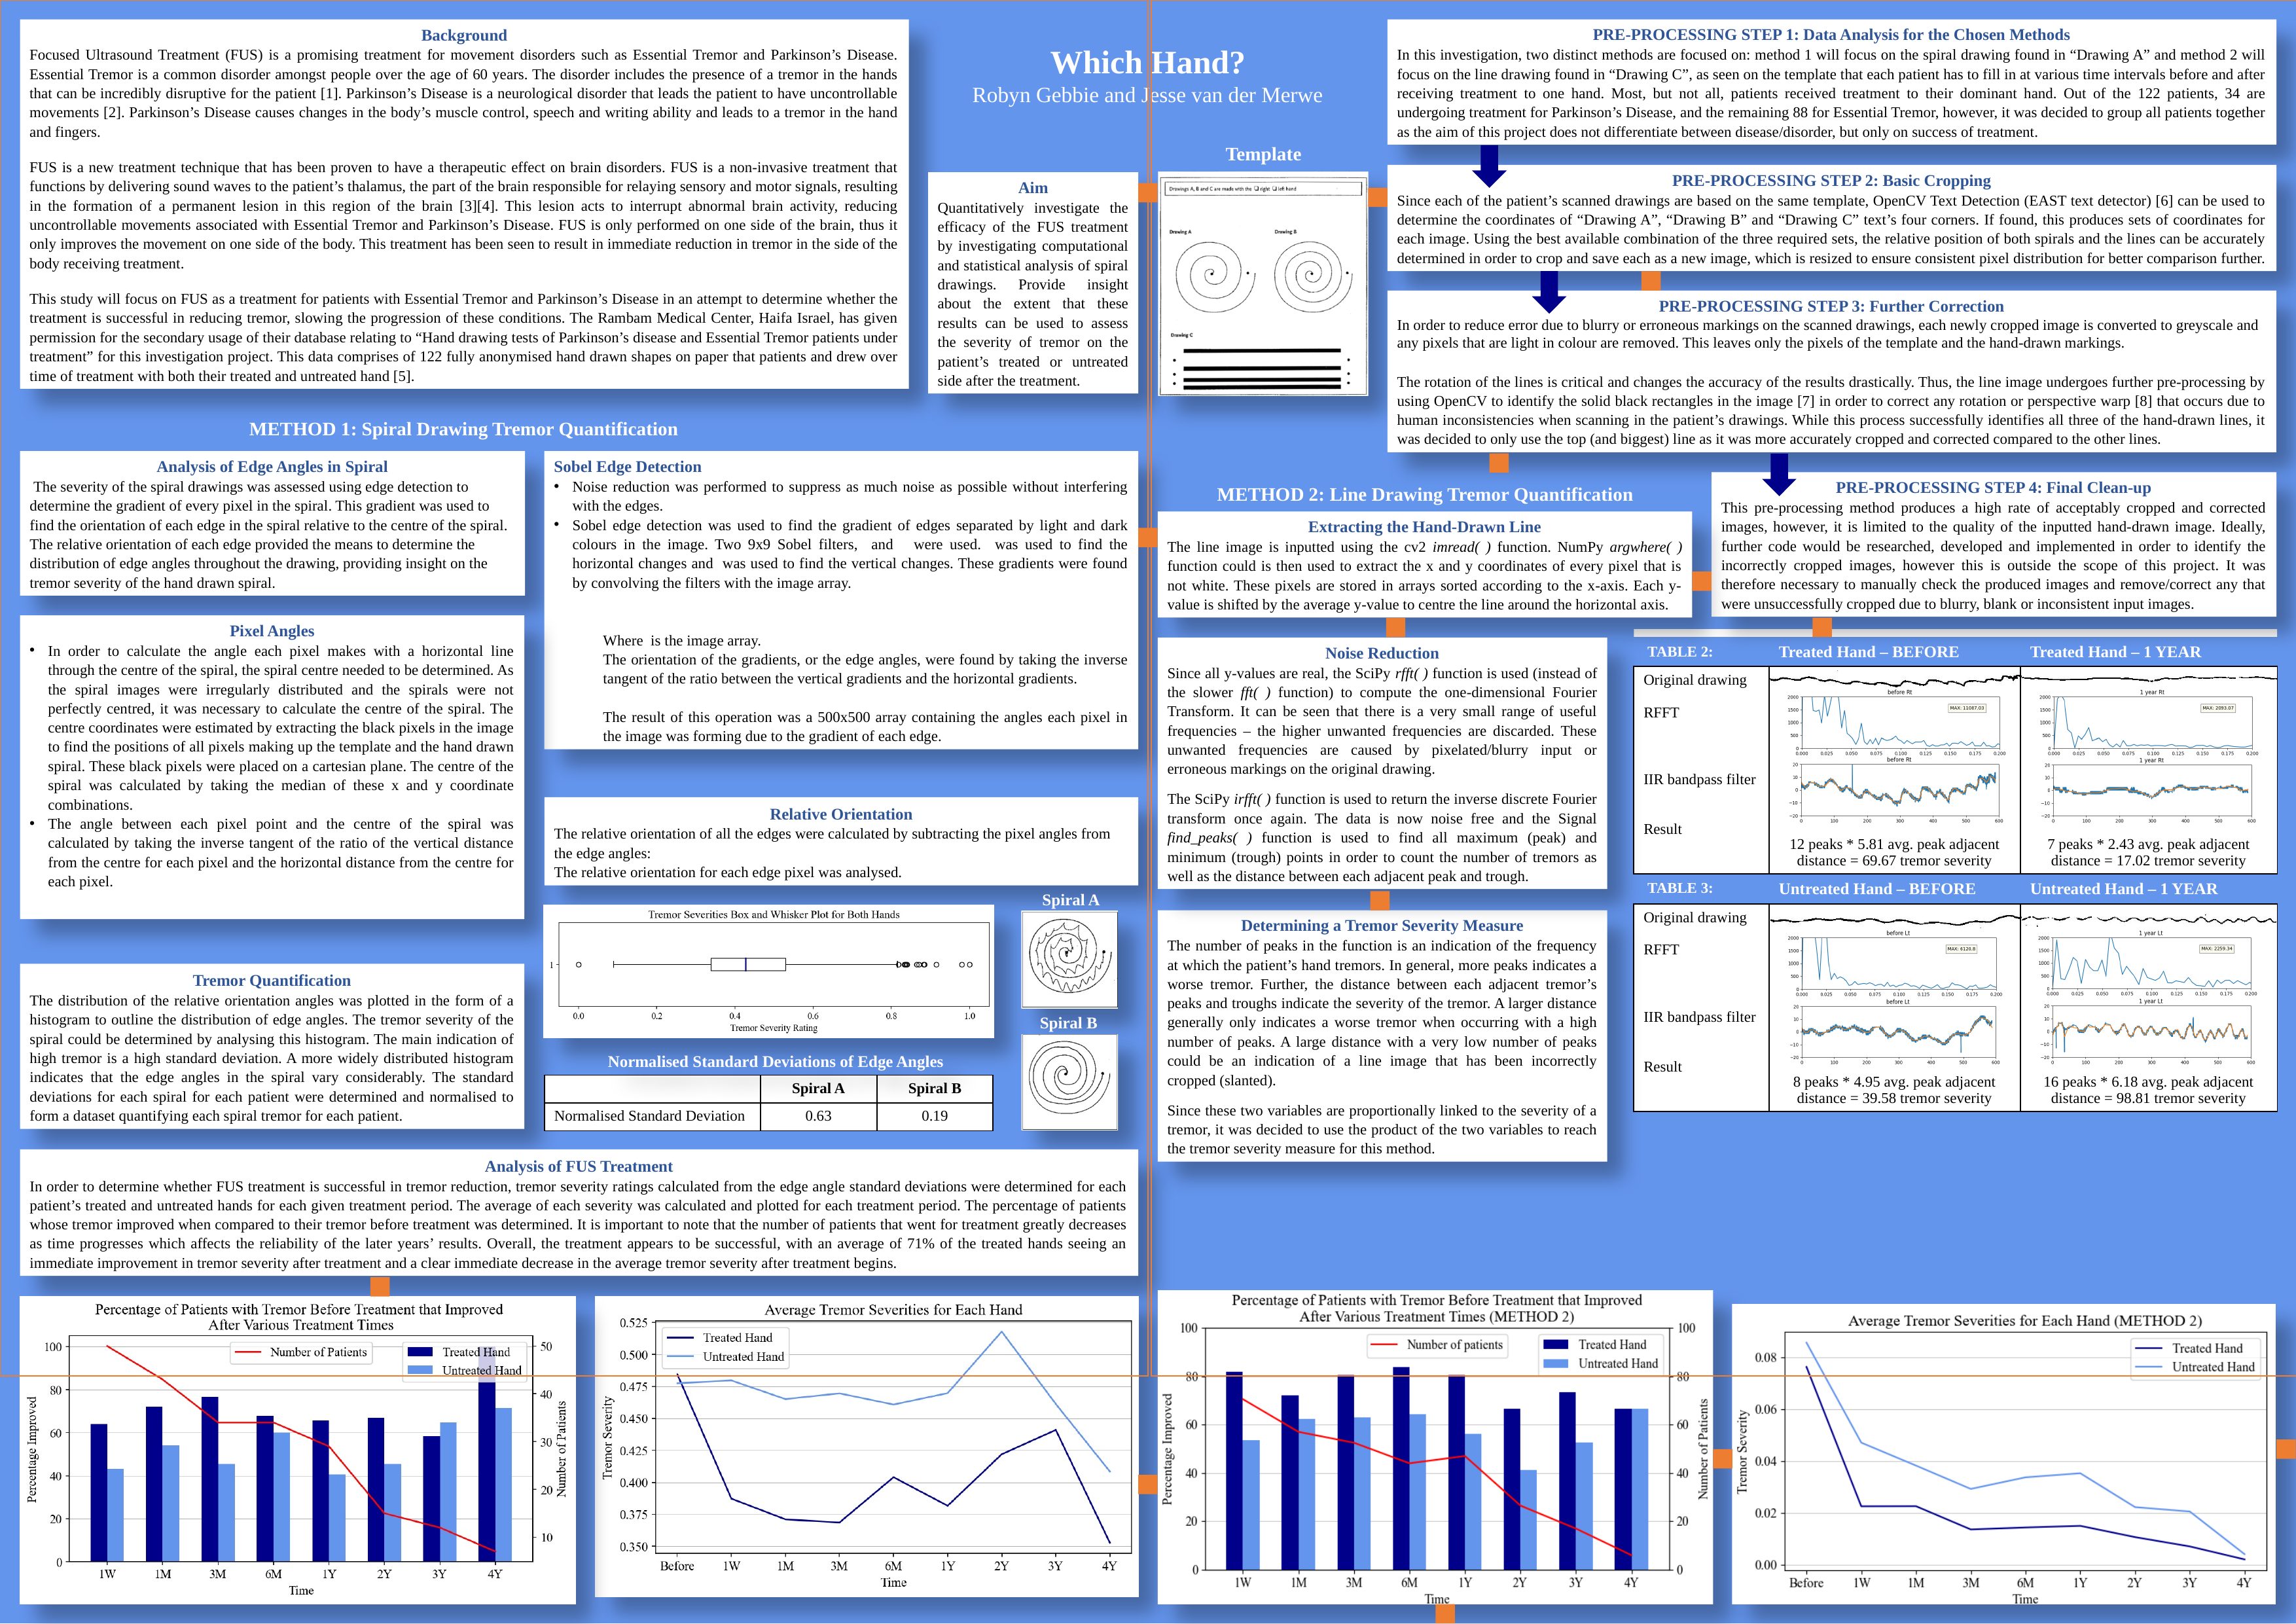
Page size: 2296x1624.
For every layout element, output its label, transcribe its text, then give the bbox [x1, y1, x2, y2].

text_box [1369, 187, 1387, 208]
picture [1157, 1290, 1713, 1604]
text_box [1634, 875, 2277, 1112]
picture [20, 1296, 576, 1604]
text_box [1138, 527, 1158, 548]
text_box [1158, 135, 1369, 396]
text_box [2276, 1439, 2296, 1460]
text_box [1139, 1474, 1157, 1495]
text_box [1020, 882, 1119, 1130]
text_box Noise Reduction Since all y-values are real, the SciPy rfft( ) function is used (instead of the slower fft( ) function) to compute the one-dimensional Fourier Transform. It can be seen that there is a very small range of useful frequencies – the higher unwanted frequencies are discarded. These unwanted frequencies are caused by pixelated/blurry input or erroneous markings on the original drawing. The SciPy irfft( ) function is used to return the inverse discrete Fourier transform once again. The data is now noise free and the Signal find_peaks( ) function is used to find all maximum (peak) and minimum (trough) points in order to count the number of tremors as well as the distance between each adjacent peak and trough. [1157, 638, 1607, 890]
text_box [1370, 890, 1390, 911]
picture [1732, 1304, 2276, 1604]
text_box [1138, 183, 1158, 203]
text_box [1151, 0, 2296, 1377]
picture [595, 1296, 1139, 1597]
text_box METHOD 2: Line Drawing Tremor Quantification [1158, 477, 1387, 510]
text_box Extracting the Hand-Drawn Line The line image is inputted using the cv2 imread( ) function. NumPy argwhere( ) function could is then used to extract the x and y coordinates of every pixel that is not white. These pixels are stored in arrays sorted according to the x-axis. Each y-value is shifted by the average y-value to centre the line around the horizontal axis. [1157, 511, 1387, 618]
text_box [1634, 628, 2278, 875]
text_box [1386, 617, 1406, 638]
text_box [370, 1276, 390, 1296]
text_box [0, 0, 1149, 1377]
text_box [1435, 1604, 1456, 1624]
text_box Normalised Standard Deviations of Edge Angles [544, 1045, 1008, 1075]
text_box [1387, 19, 2277, 618]
text_box [1812, 618, 1833, 628]
text_box [1713, 1449, 1732, 1469]
text_box Determining a Tremor Severity Measure The number of peaks in the function is an indication of the frequency at which the patient’s hand tremors. In general, more peaks indicates a worse tremor. Further, the distance between each adjacent tremor’s peaks and troughs indicate the severity of the tremor. A larger distance generally only indicates a worse tremor when occurring with a high number of peaks. A large distance with a very low number of peaks could be an indication of a line image that has been incorrectly cropped (slanted). Since these two variables are proportionally linked to the severity of a tremor, it was decided to use the product of the two variables to reach the tremor severity measure for this method. [1157, 910, 1607, 1162]
picture [543, 905, 994, 1038]
